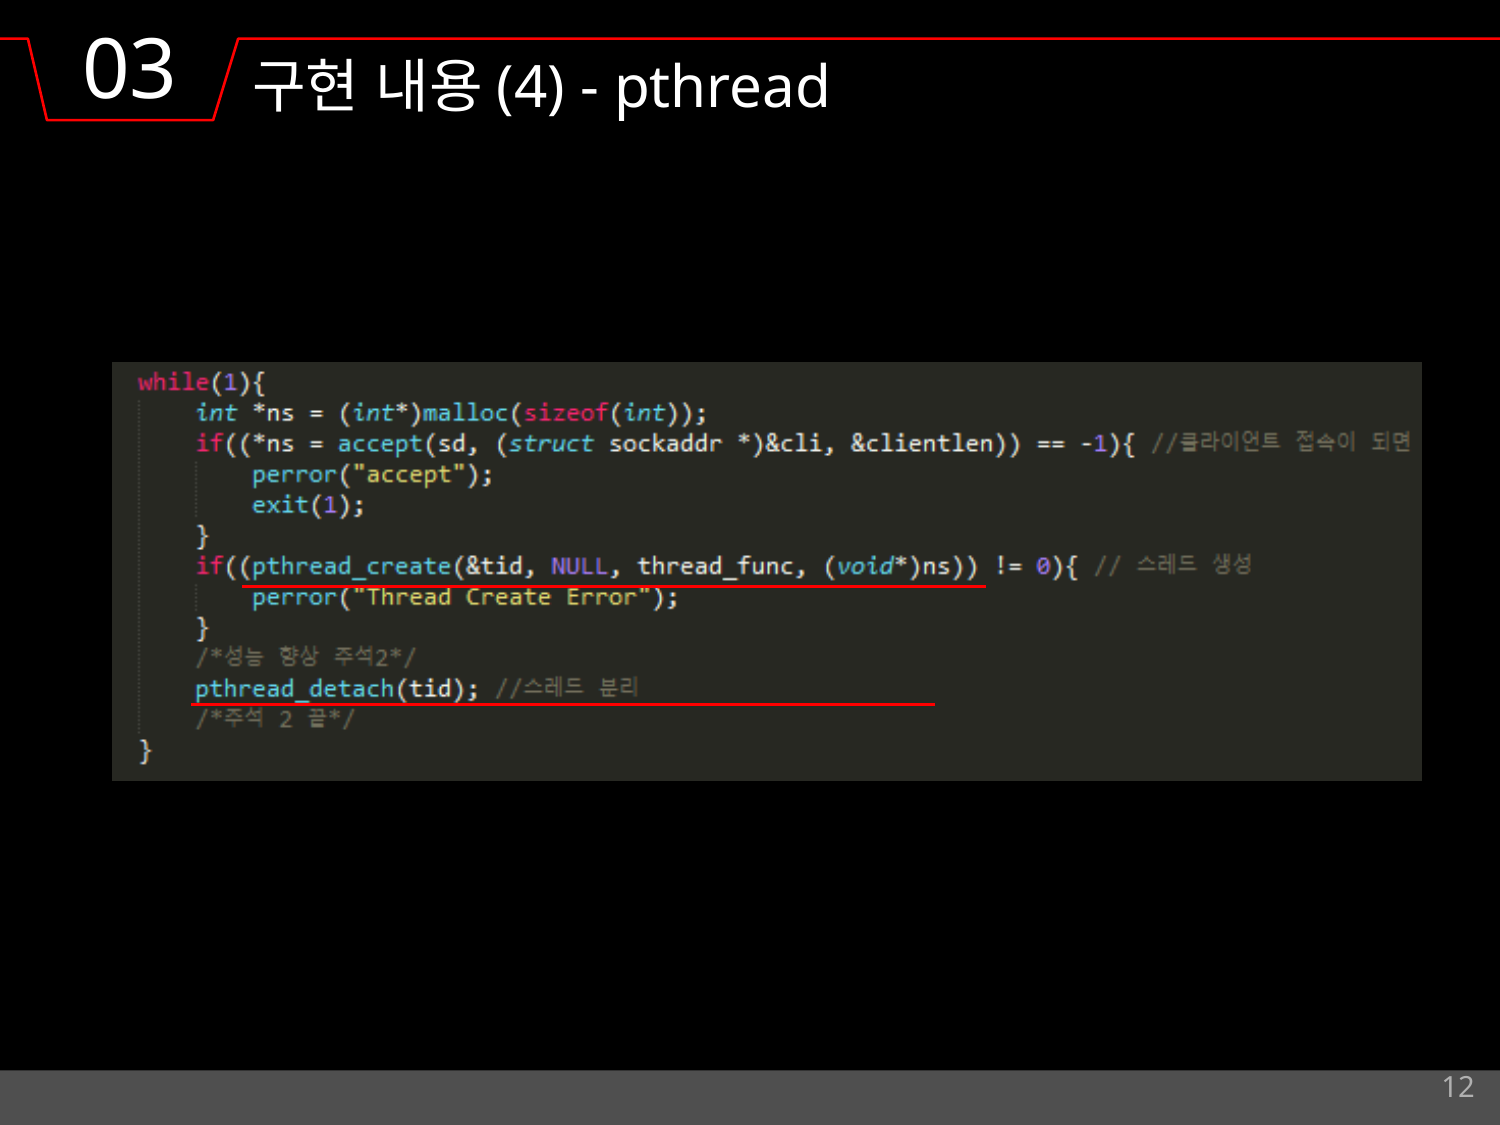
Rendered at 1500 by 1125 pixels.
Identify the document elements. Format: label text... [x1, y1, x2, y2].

text_box [0, 1068, 1500, 1125]
text_box 구현 내용(4) - pthread [237, 41, 846, 127]
text_box [192, 36, 1500, 123]
text_box 03 [67, 7, 192, 123]
slide_number 12 [1139, 1058, 1490, 1119]
text_box [0, 36, 67, 123]
picture [111, 362, 1422, 781]
